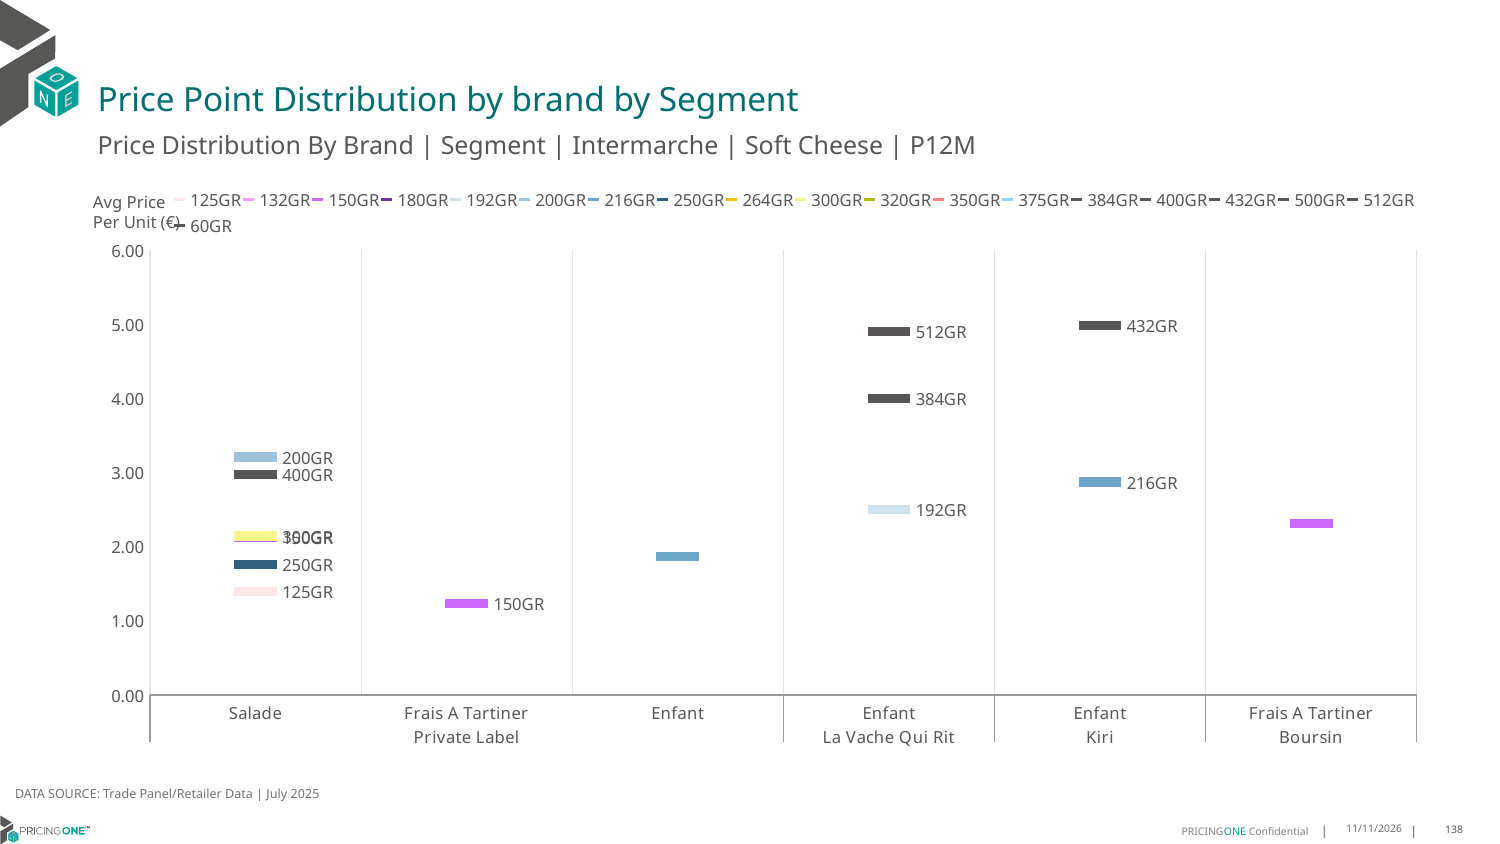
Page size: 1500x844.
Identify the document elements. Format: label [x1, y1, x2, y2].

list [0, 776, 750, 814]
list [82, 127, 1418, 186]
title [82, 0, 1418, 127]
chart [88, 185, 1418, 776]
slide_number [1325, 815, 1479, 844]
